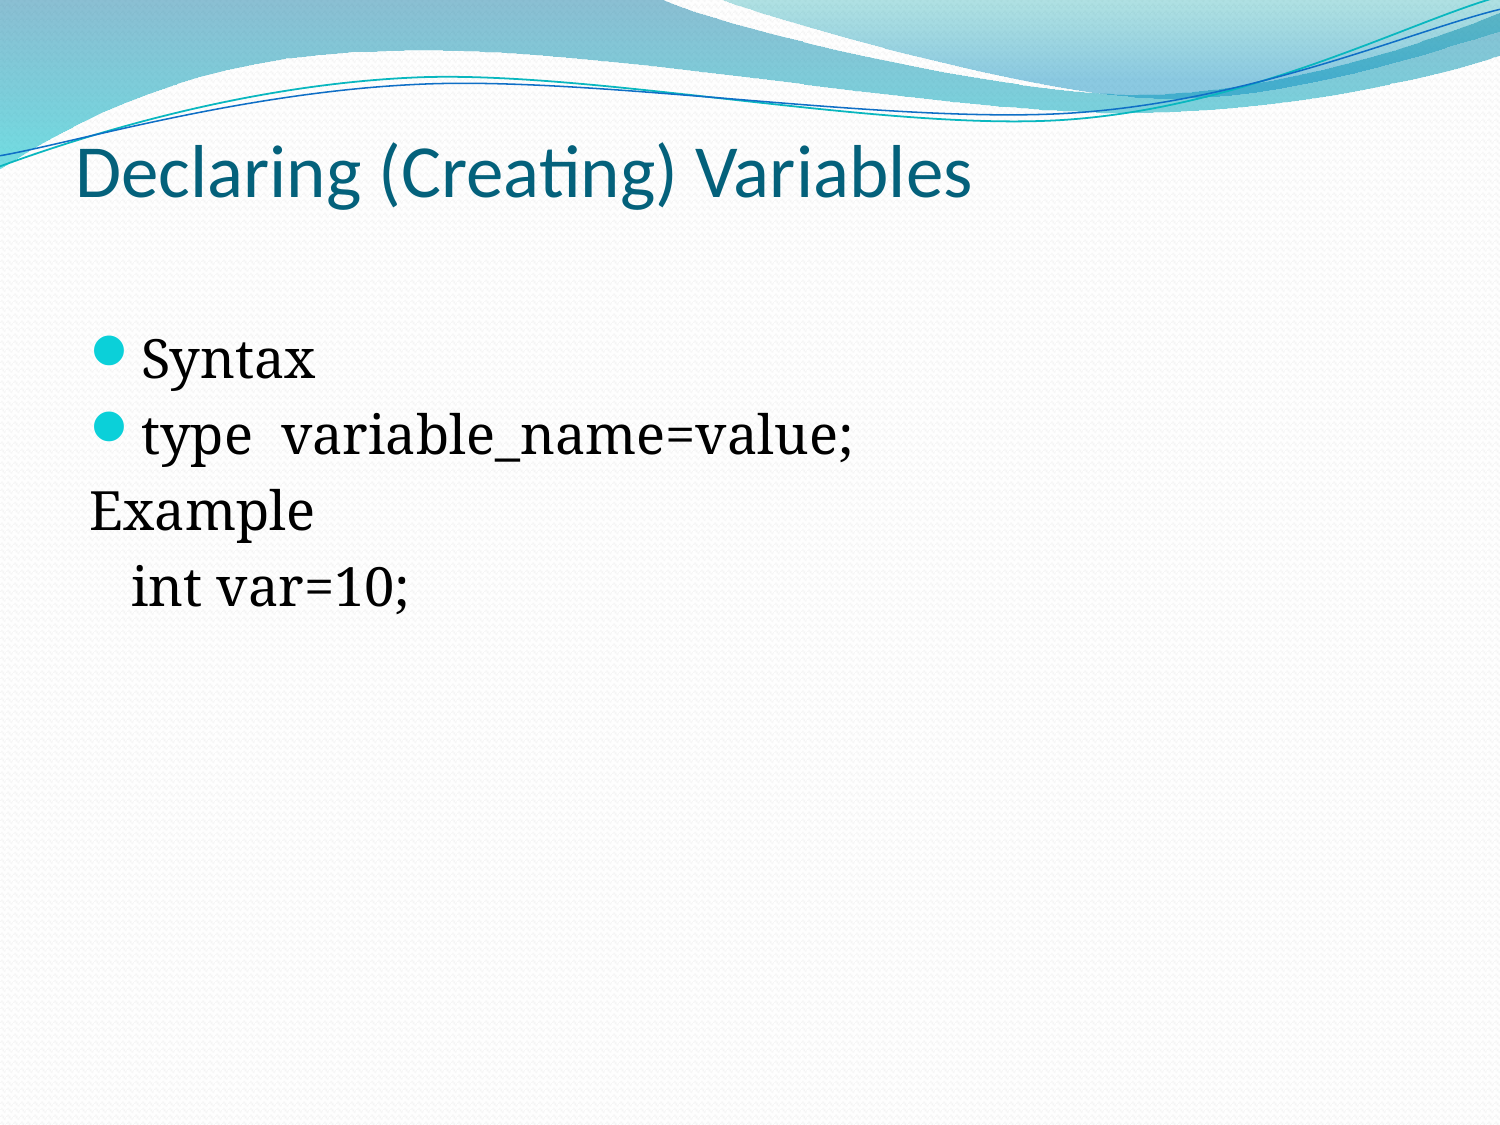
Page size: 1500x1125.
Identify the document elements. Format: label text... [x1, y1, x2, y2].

list Syntax type variable_name=value; Example int var=10; [75, 317, 1425, 1038]
title Declaring (Creating) Variables [75, 115, 1425, 303]
